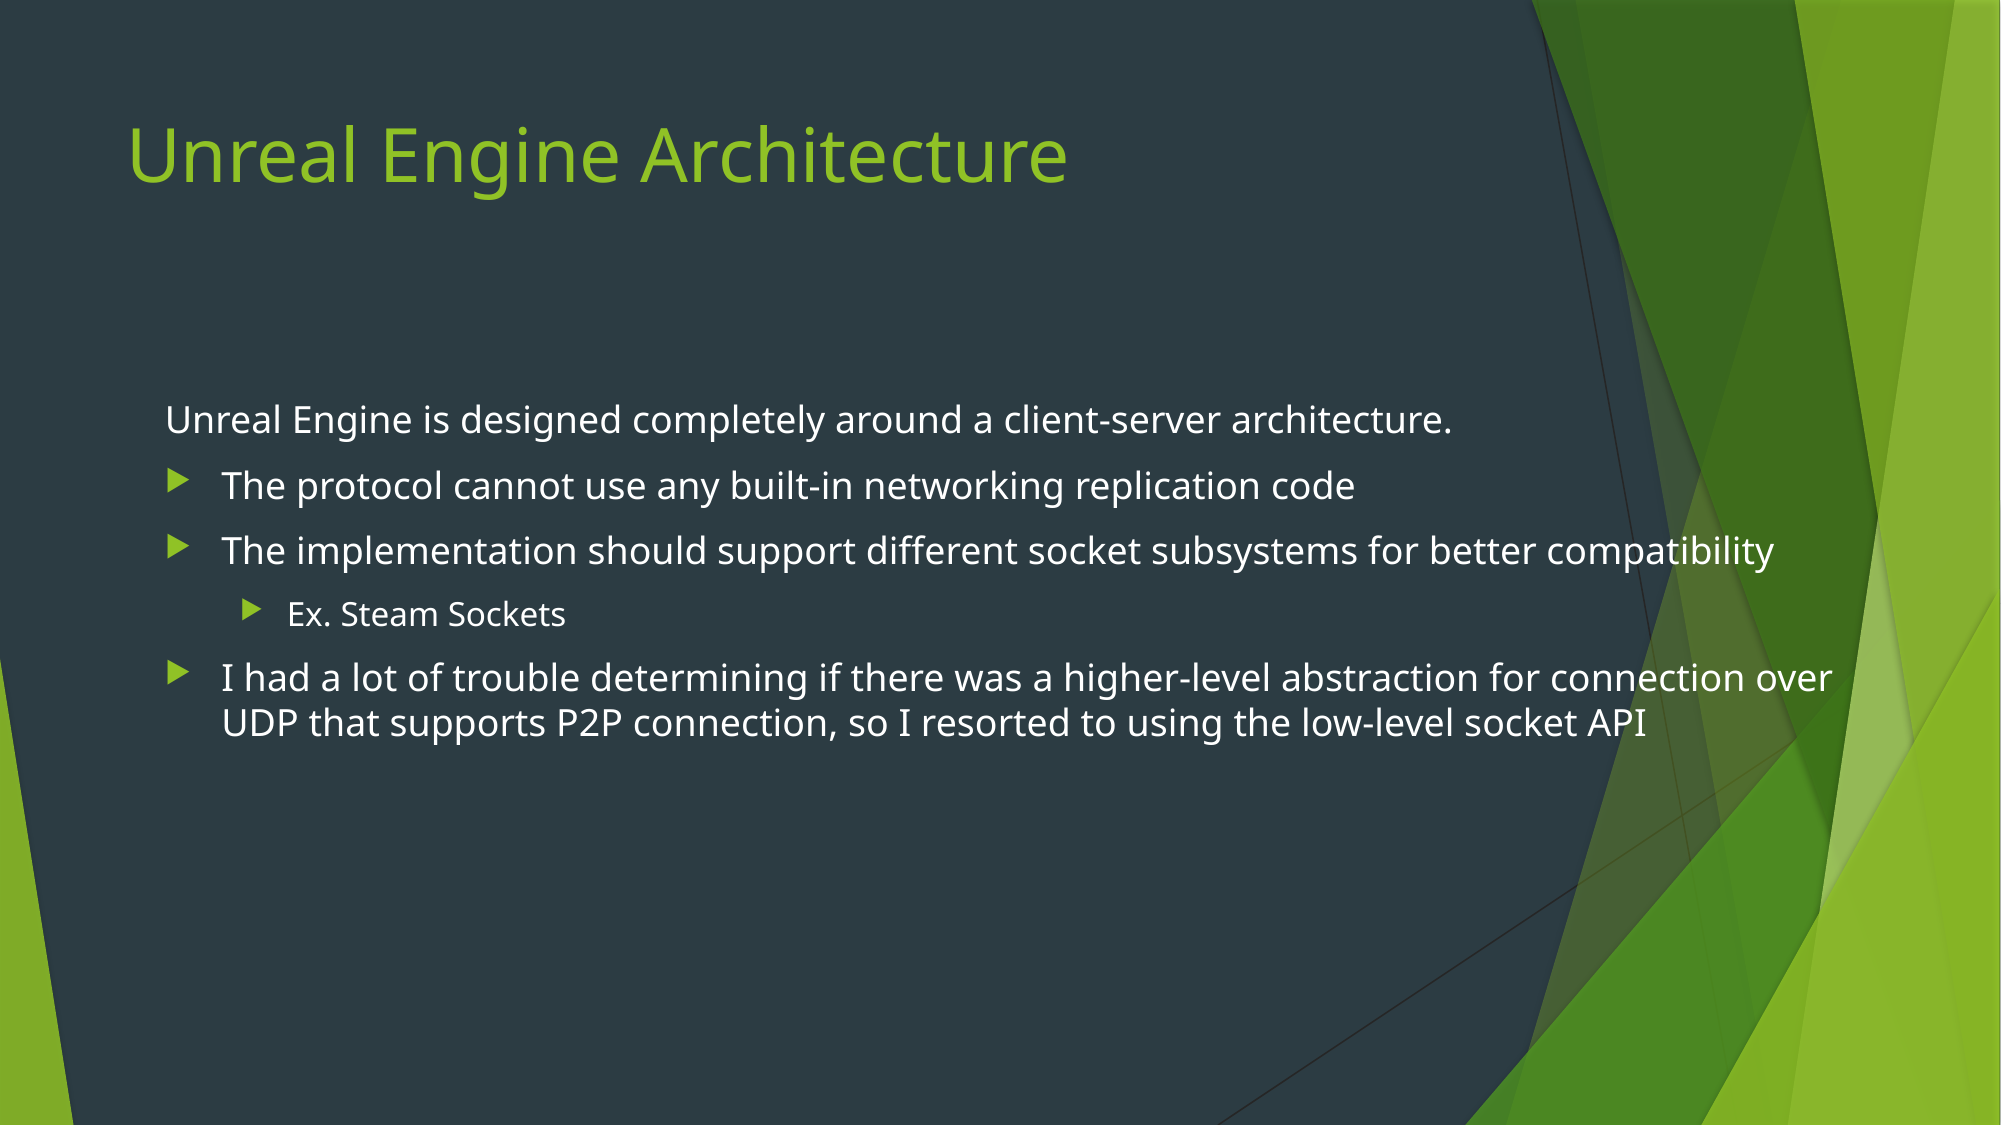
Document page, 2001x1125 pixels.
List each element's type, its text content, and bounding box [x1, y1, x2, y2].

list Unreal Engine is designed completely around a client-server architecture. The protocol cannot use any built-in networking replication code The implementation should support different socket subsystems for better compatibility Ex. Steam Sockets I had a lot of trouble determining if there was a higher-level abstraction for connection over UDP that supports P2P connection, so I resorted to using the low-level socket API [149, 388, 1850, 950]
title Unreal Engine Architecture [111, 99, 1522, 317]
